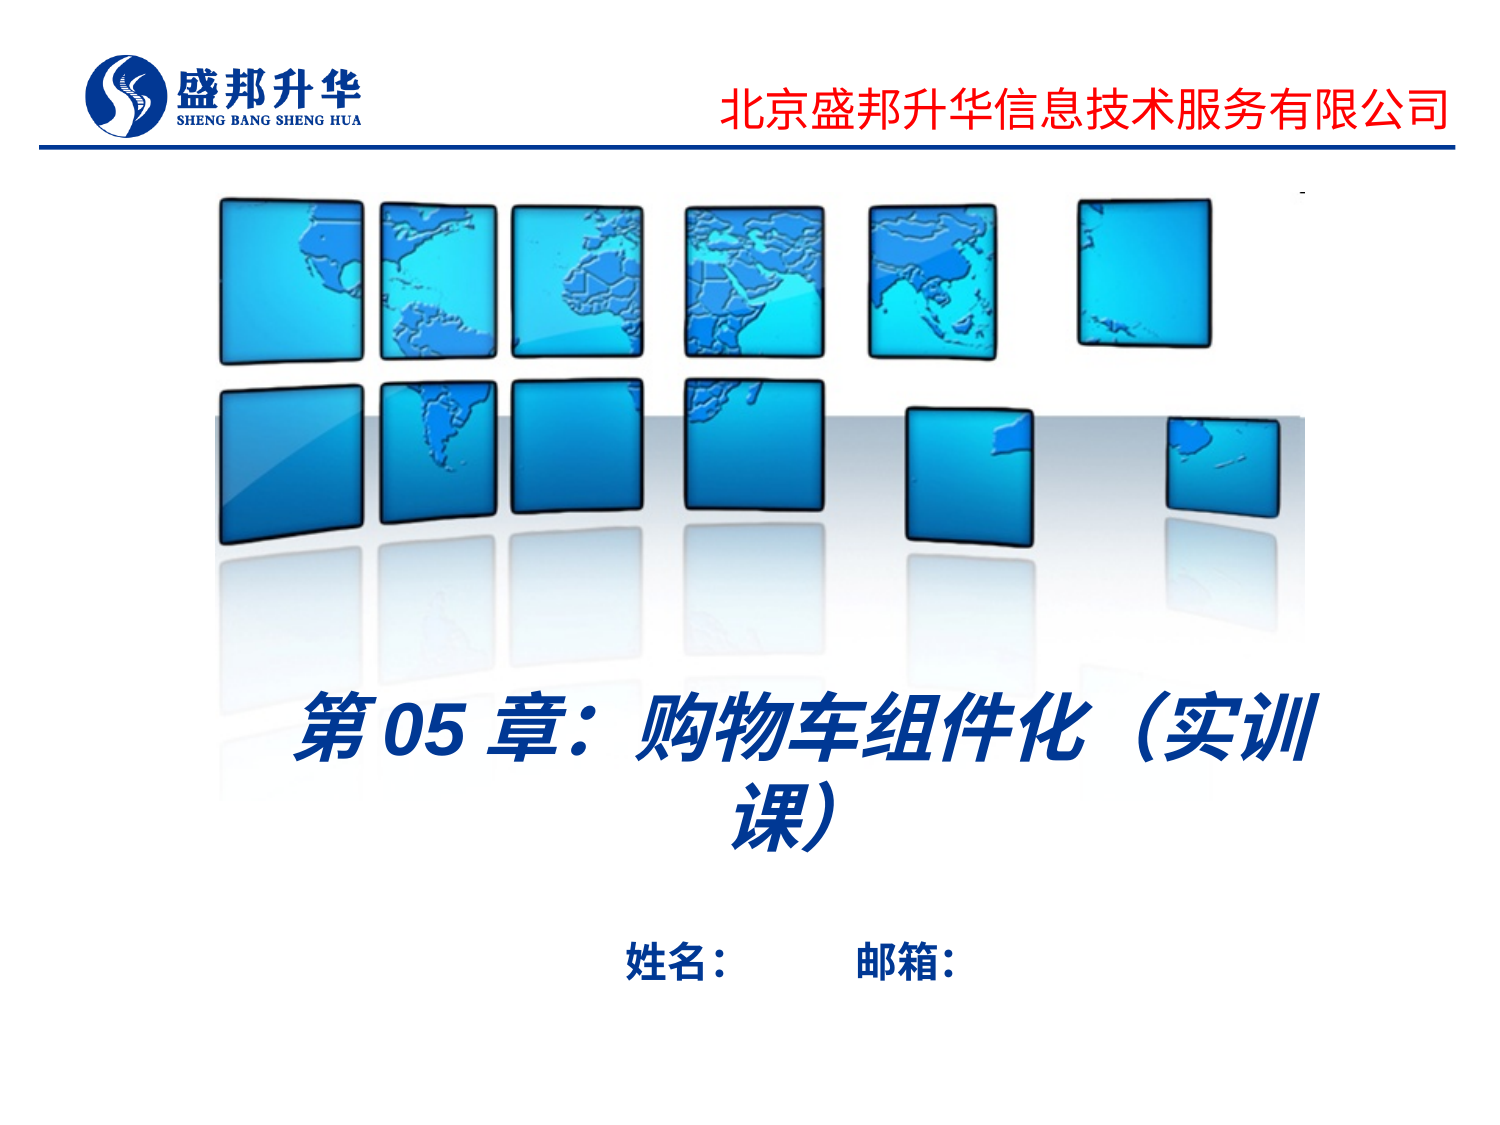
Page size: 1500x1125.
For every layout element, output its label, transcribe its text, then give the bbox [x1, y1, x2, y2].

text_box 第05章：购物车组件化（实训课） [214, 620, 1385, 921]
picture [215, 192, 1306, 801]
text_box 姓名： 邮箱： [314, 921, 1283, 1051]
text_box 北京盛邦升华信息技术服务有限公司 [681, 83, 1467, 180]
picture [75, 44, 371, 145]
